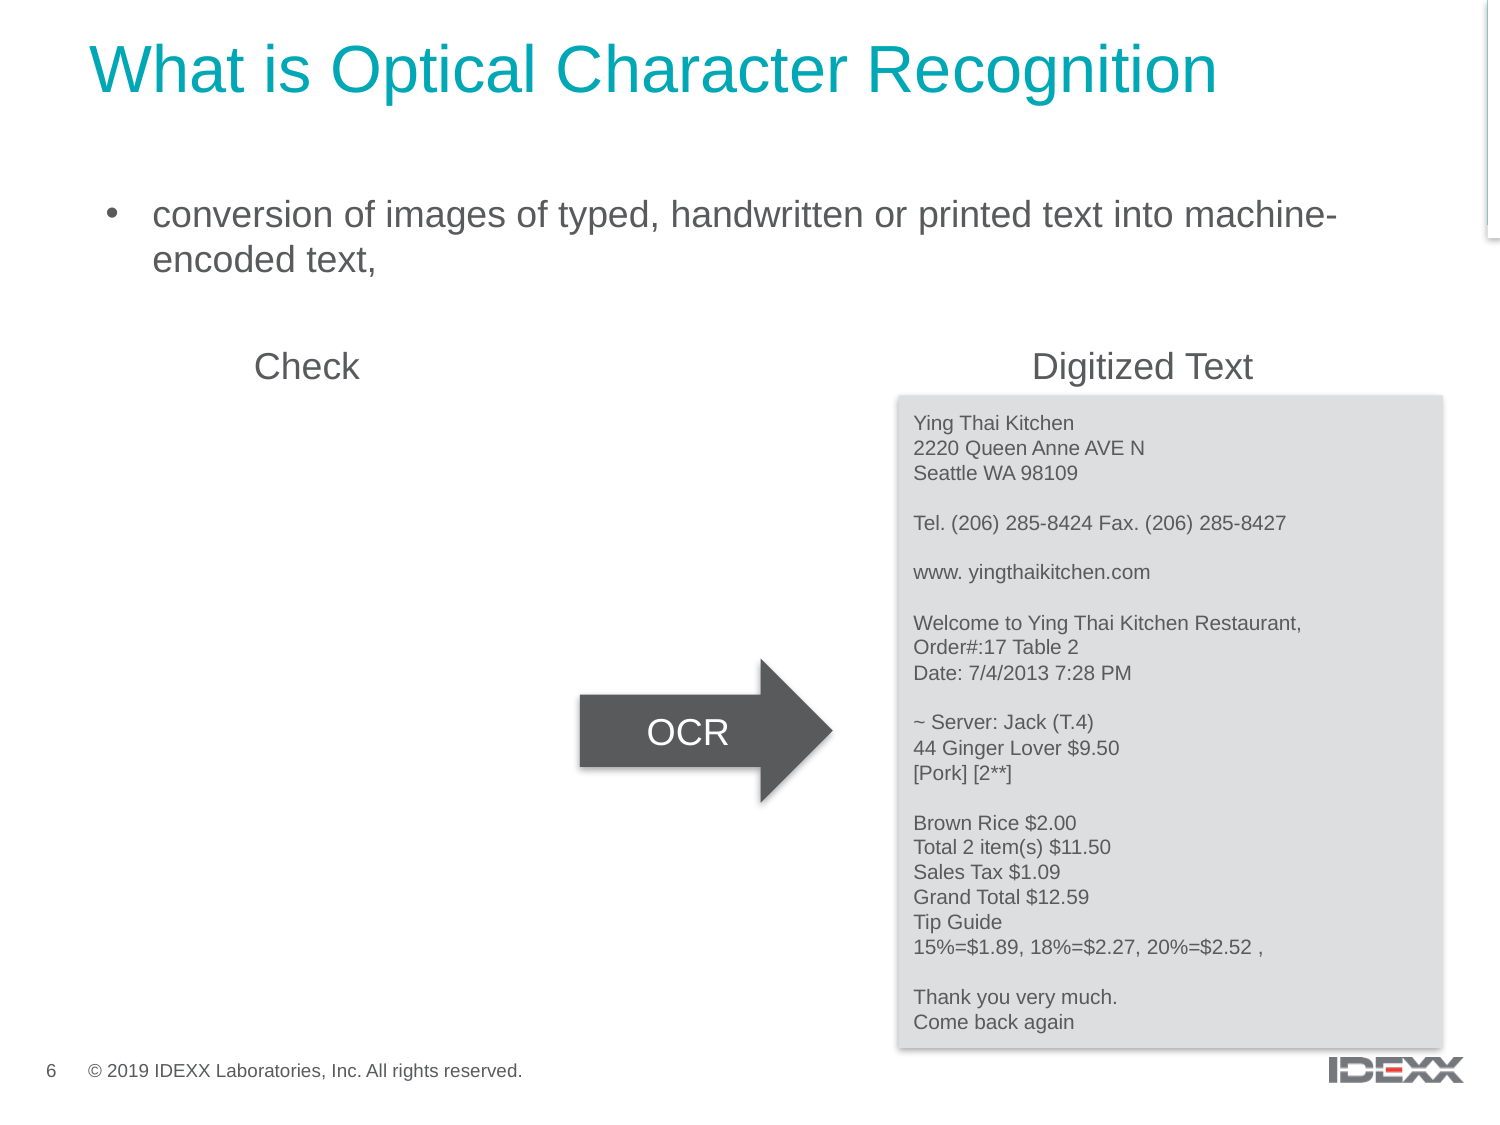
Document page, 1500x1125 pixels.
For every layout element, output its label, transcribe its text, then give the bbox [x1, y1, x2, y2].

text_box Ying Thai Kitchen 2220 Queen Anne AVE N Seattle WA 98109 Tel. (206) 285-8424 Fax. (206) 285-8427 www. yingthaikitchen.com Welcome to Ying Thai Kitchen Restaurant, Order#:17 Table 2 Date: 7/4/2013 7:28 PM ~ Server: Jack (T.4) 44 Ginger Lover $9.50 [Pork] [2**] Brown Rice $2.00 Total 2 item(s) $11.50 Sales Tax $1.09 Grand Total $12.59 Tip Guide 15%=$1.89, 18%=$2.27, 20%=$2.52 , Thank you very much. Come back again [898, 394, 1444, 1049]
text_box OCR [579, 657, 834, 804]
text_box Check [239, 334, 426, 395]
text_box What is Optical Character Recognition [74, 18, 1425, 206]
text_box Digitized Text [1017, 334, 1325, 395]
picture [1329, 1057, 1464, 1083]
text_box conversion of images of typed, handwritten or printed text into machine-encoded text, [90, 182, 1410, 288]
